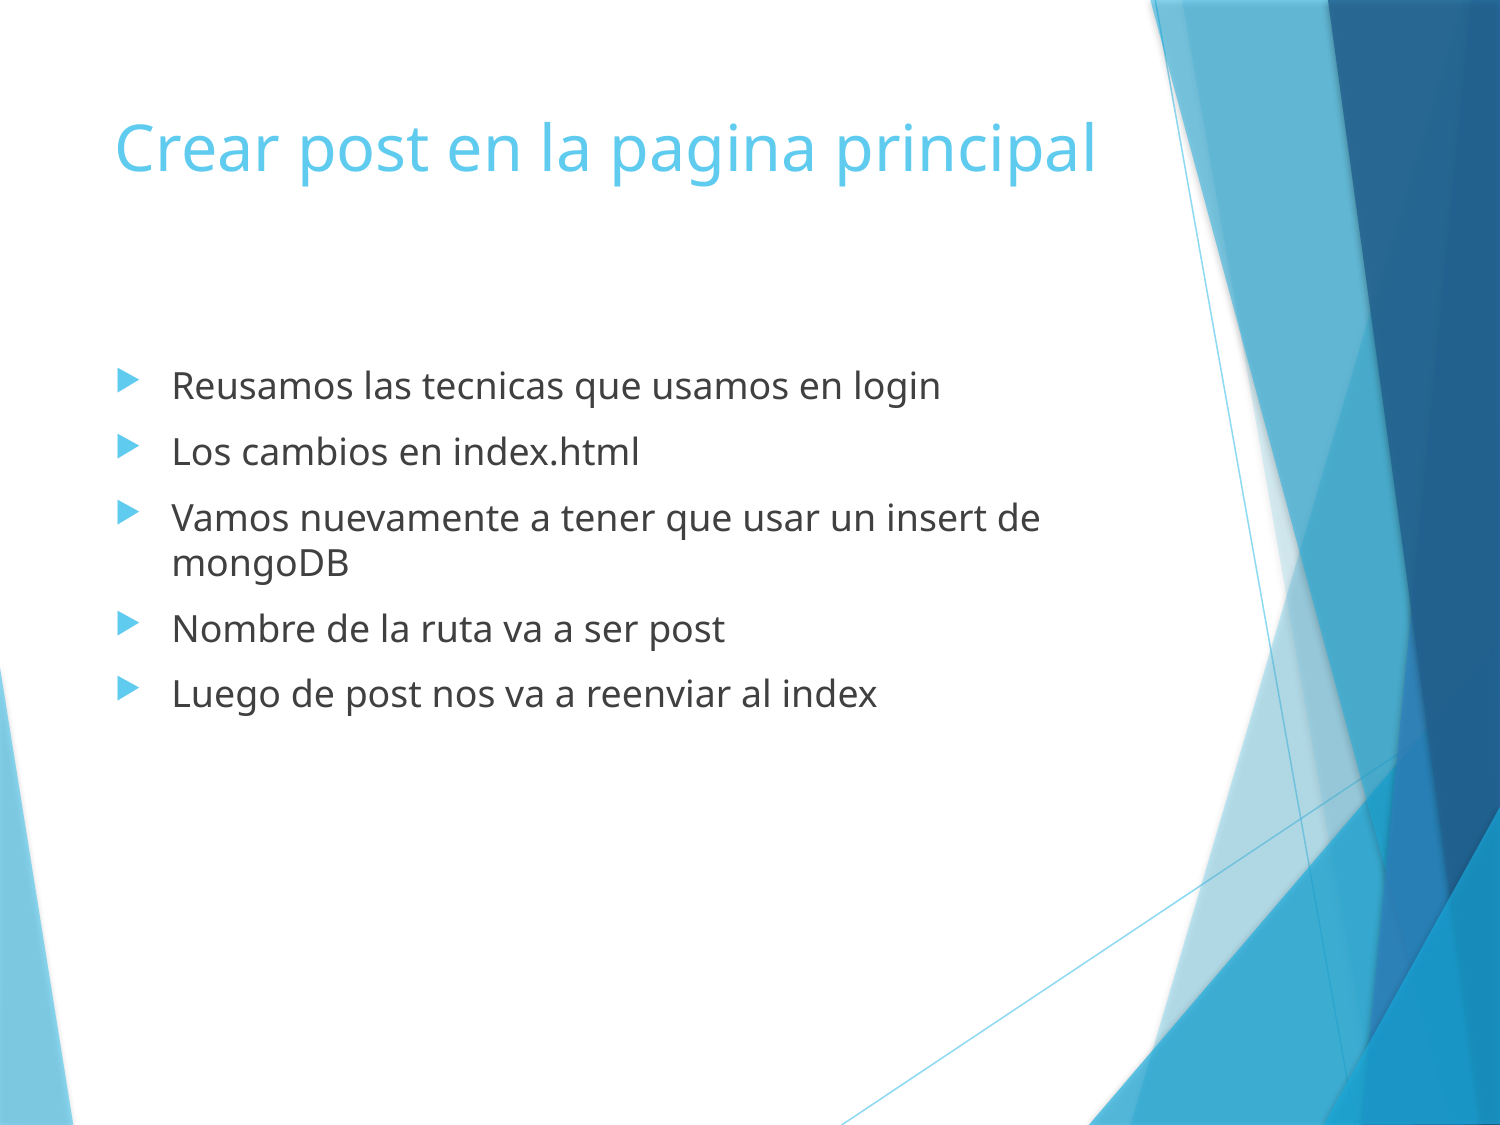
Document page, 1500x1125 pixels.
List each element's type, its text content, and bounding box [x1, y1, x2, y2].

list Reusamos las tecnicas que usamos en login Los cambios en index.html Vamos nuevamente a tener que usar un insert de mongoDB Nombre de la ruta va a ser post Luego de post nos va a reenviar al index [99, 354, 1142, 992]
title Crear post en la pagina principal [99, 99, 1142, 317]
